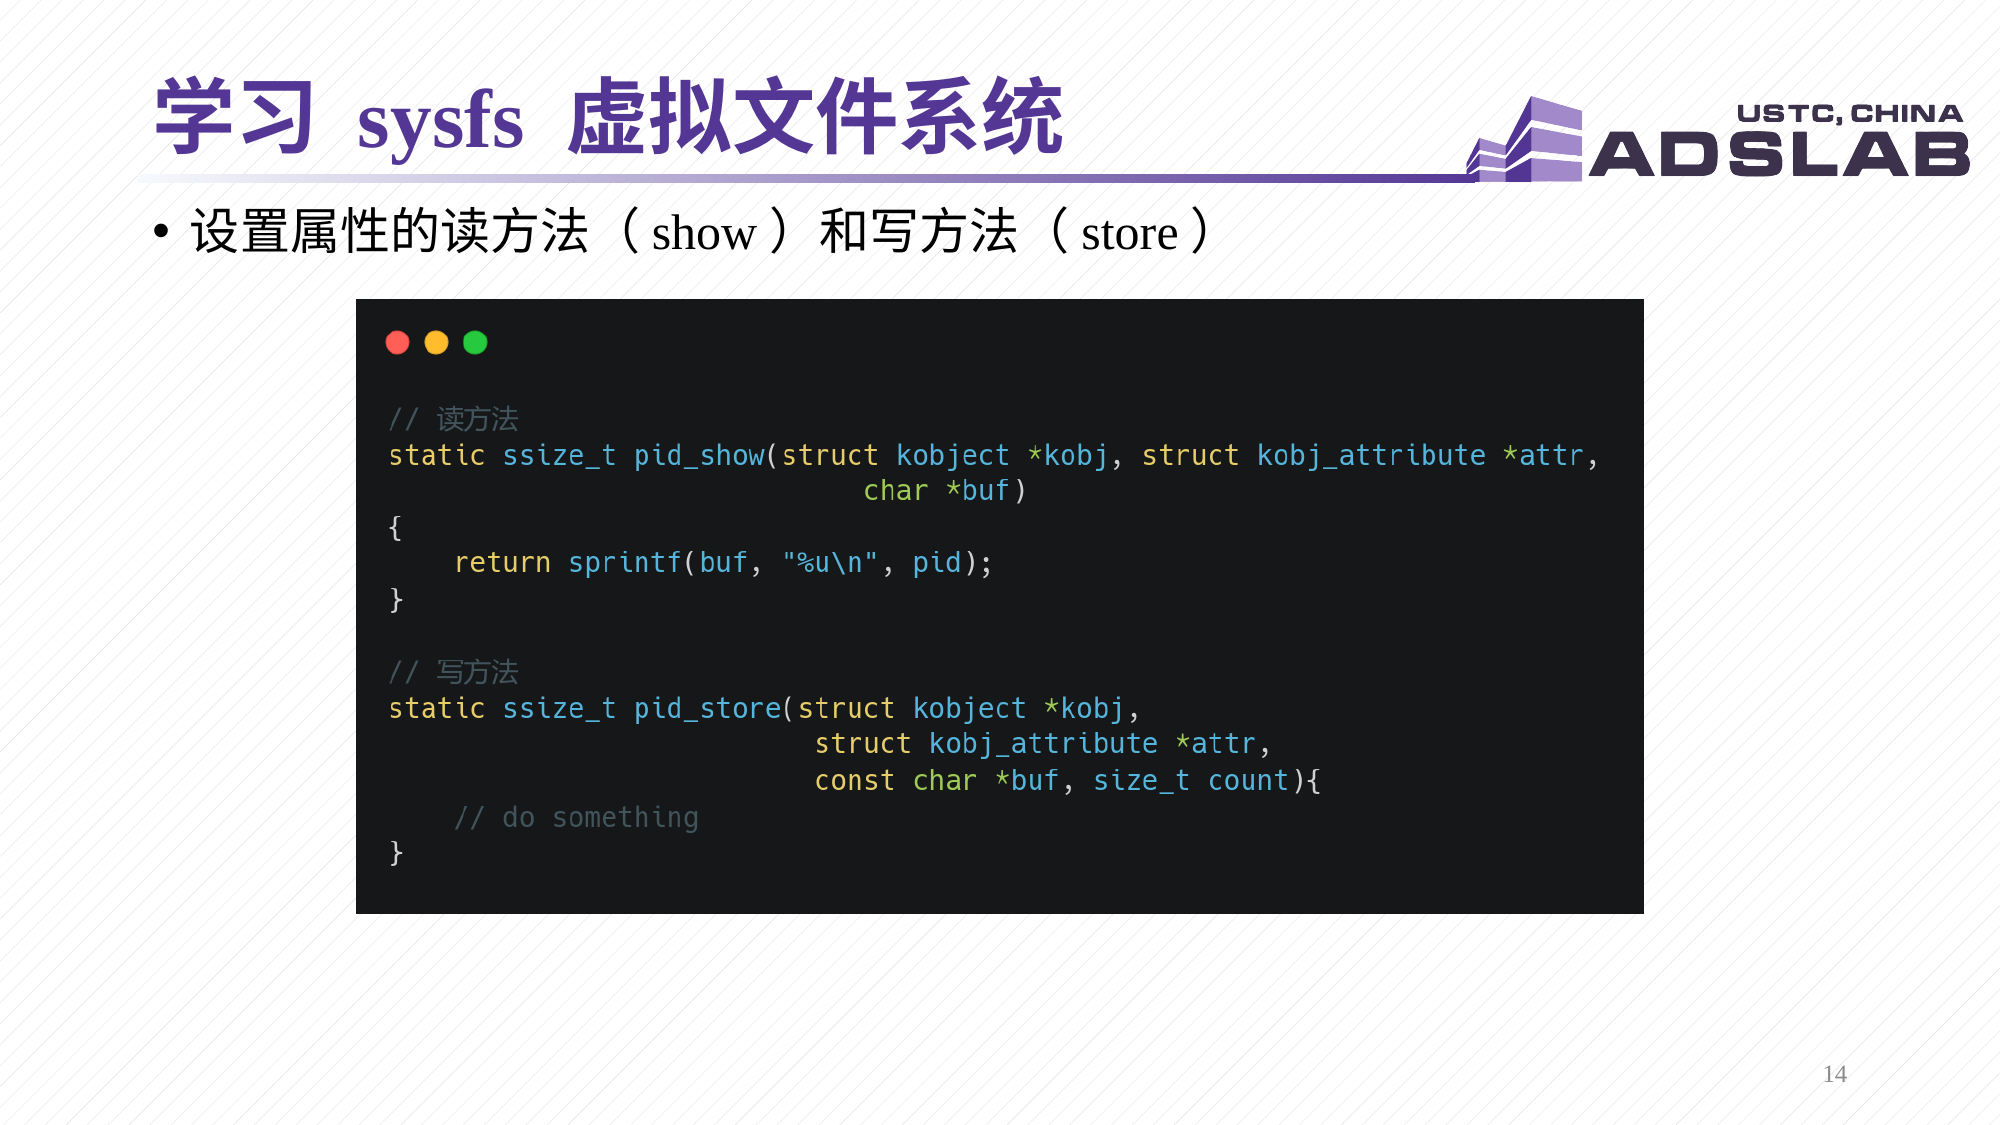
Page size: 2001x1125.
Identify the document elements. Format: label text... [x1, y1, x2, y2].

list 设置属性的读方法（show）和写方法（store） [137, 199, 1863, 1014]
title 学习 sysfs 虚拟文件系统 [137, 63, 1863, 177]
picture [1470, 93, 1976, 183]
picture [356, 299, 1644, 914]
